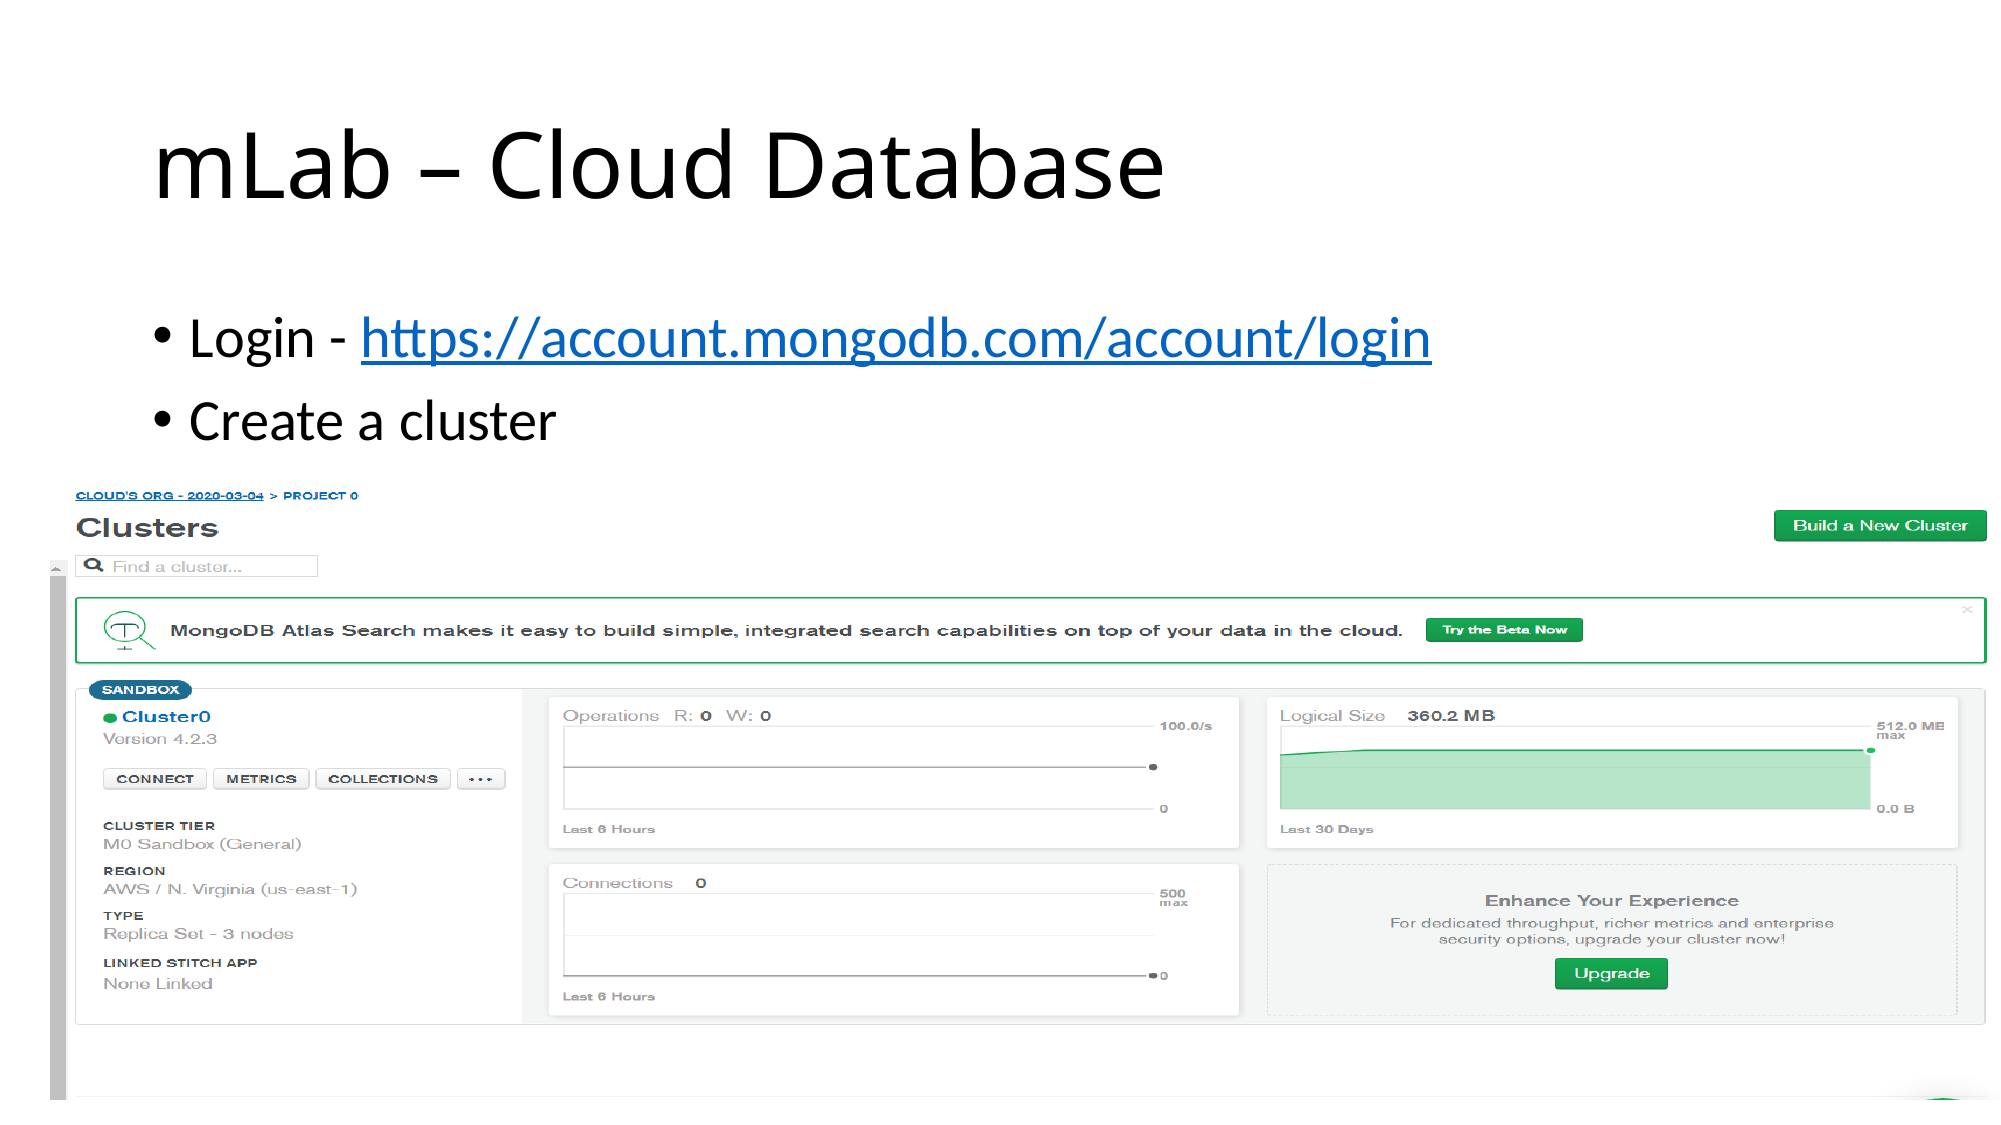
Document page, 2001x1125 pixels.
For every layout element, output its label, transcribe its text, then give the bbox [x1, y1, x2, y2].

title mLab – Cloud Database [137, 59, 1863, 278]
list Login - https://account.mongodb.com/account/login Create a cluster [137, 299, 1863, 465]
picture [49, 465, 2000, 1100]
